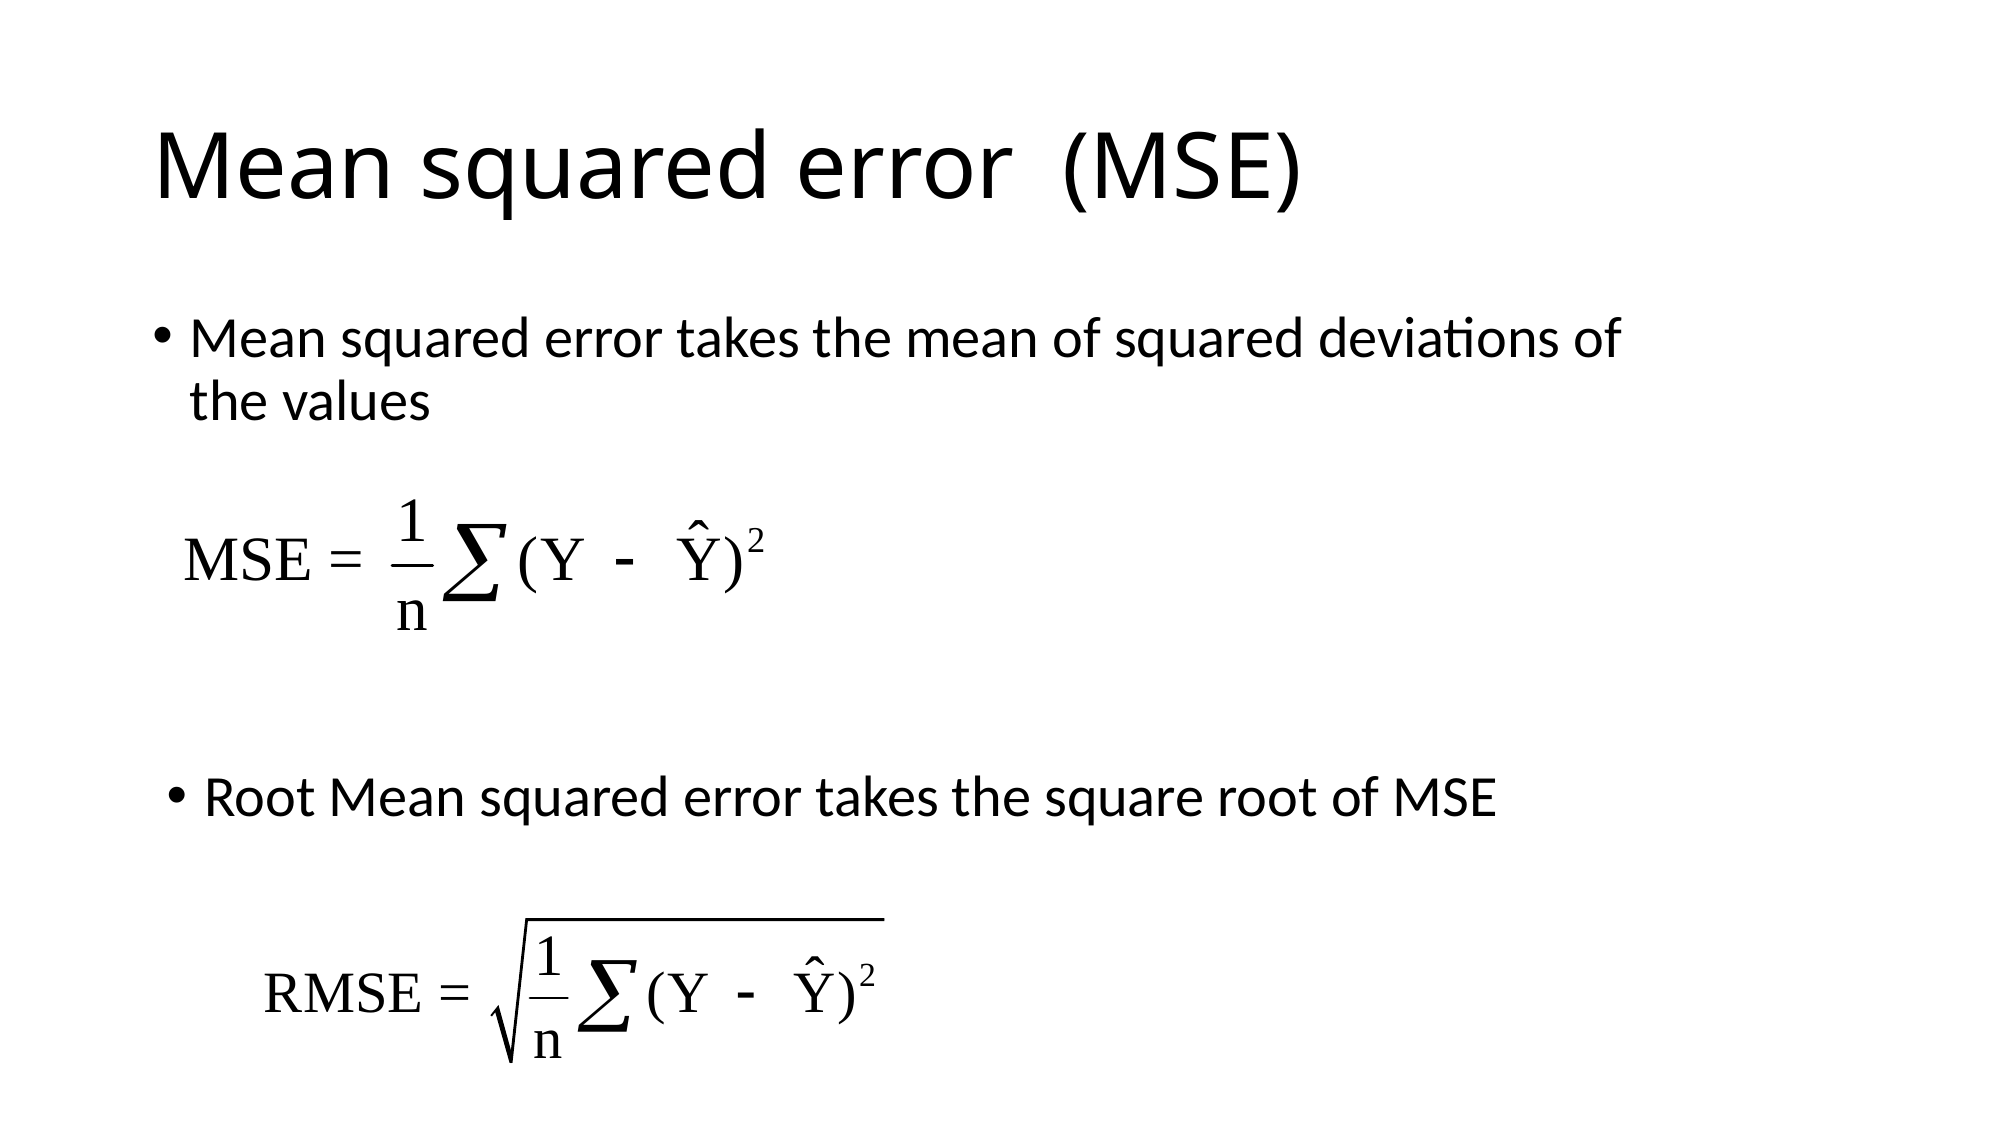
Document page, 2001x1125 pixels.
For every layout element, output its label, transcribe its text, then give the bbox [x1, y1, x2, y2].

title Mean squared error (MSE) [137, 59, 1863, 278]
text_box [173, 480, 784, 645]
list Mean squared error takes the mean of squared deviations of the values [137, 299, 1707, 481]
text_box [254, 905, 899, 1076]
text_box Root Mean squared error takes the square root of MSE [151, 759, 1683, 848]
